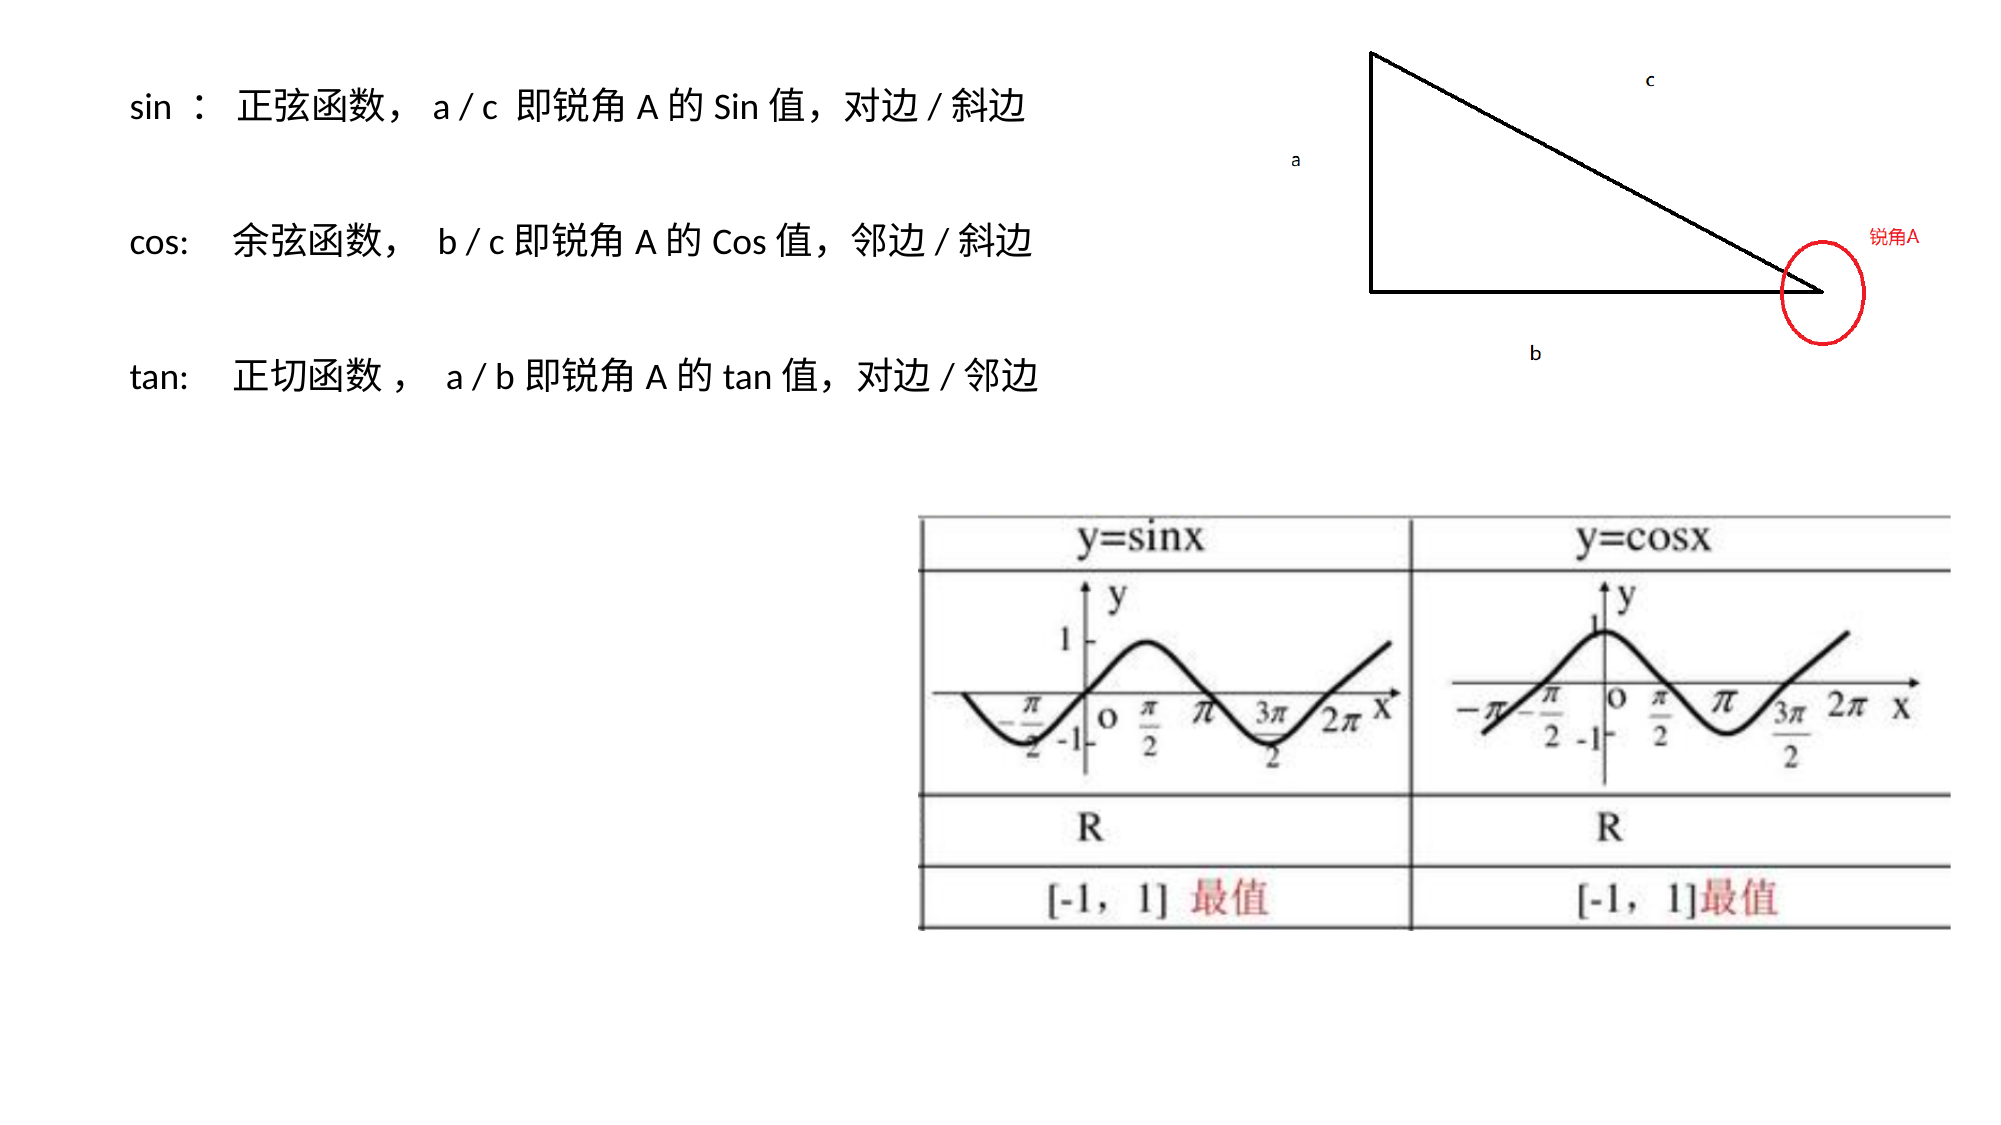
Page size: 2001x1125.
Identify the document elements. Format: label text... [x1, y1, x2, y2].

picture [918, 513, 1953, 931]
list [1223, 0, 1986, 408]
text_box sin ： 正弦函数，a / c 即锐角A的Sin值，对边/斜边 cos: 余弦函数， b / c即锐角A的Cos值，邻边/斜边 tan: 正切函数 ， a / b即锐角A的tan值，对边/邻边 [114, 74, 1187, 405]
